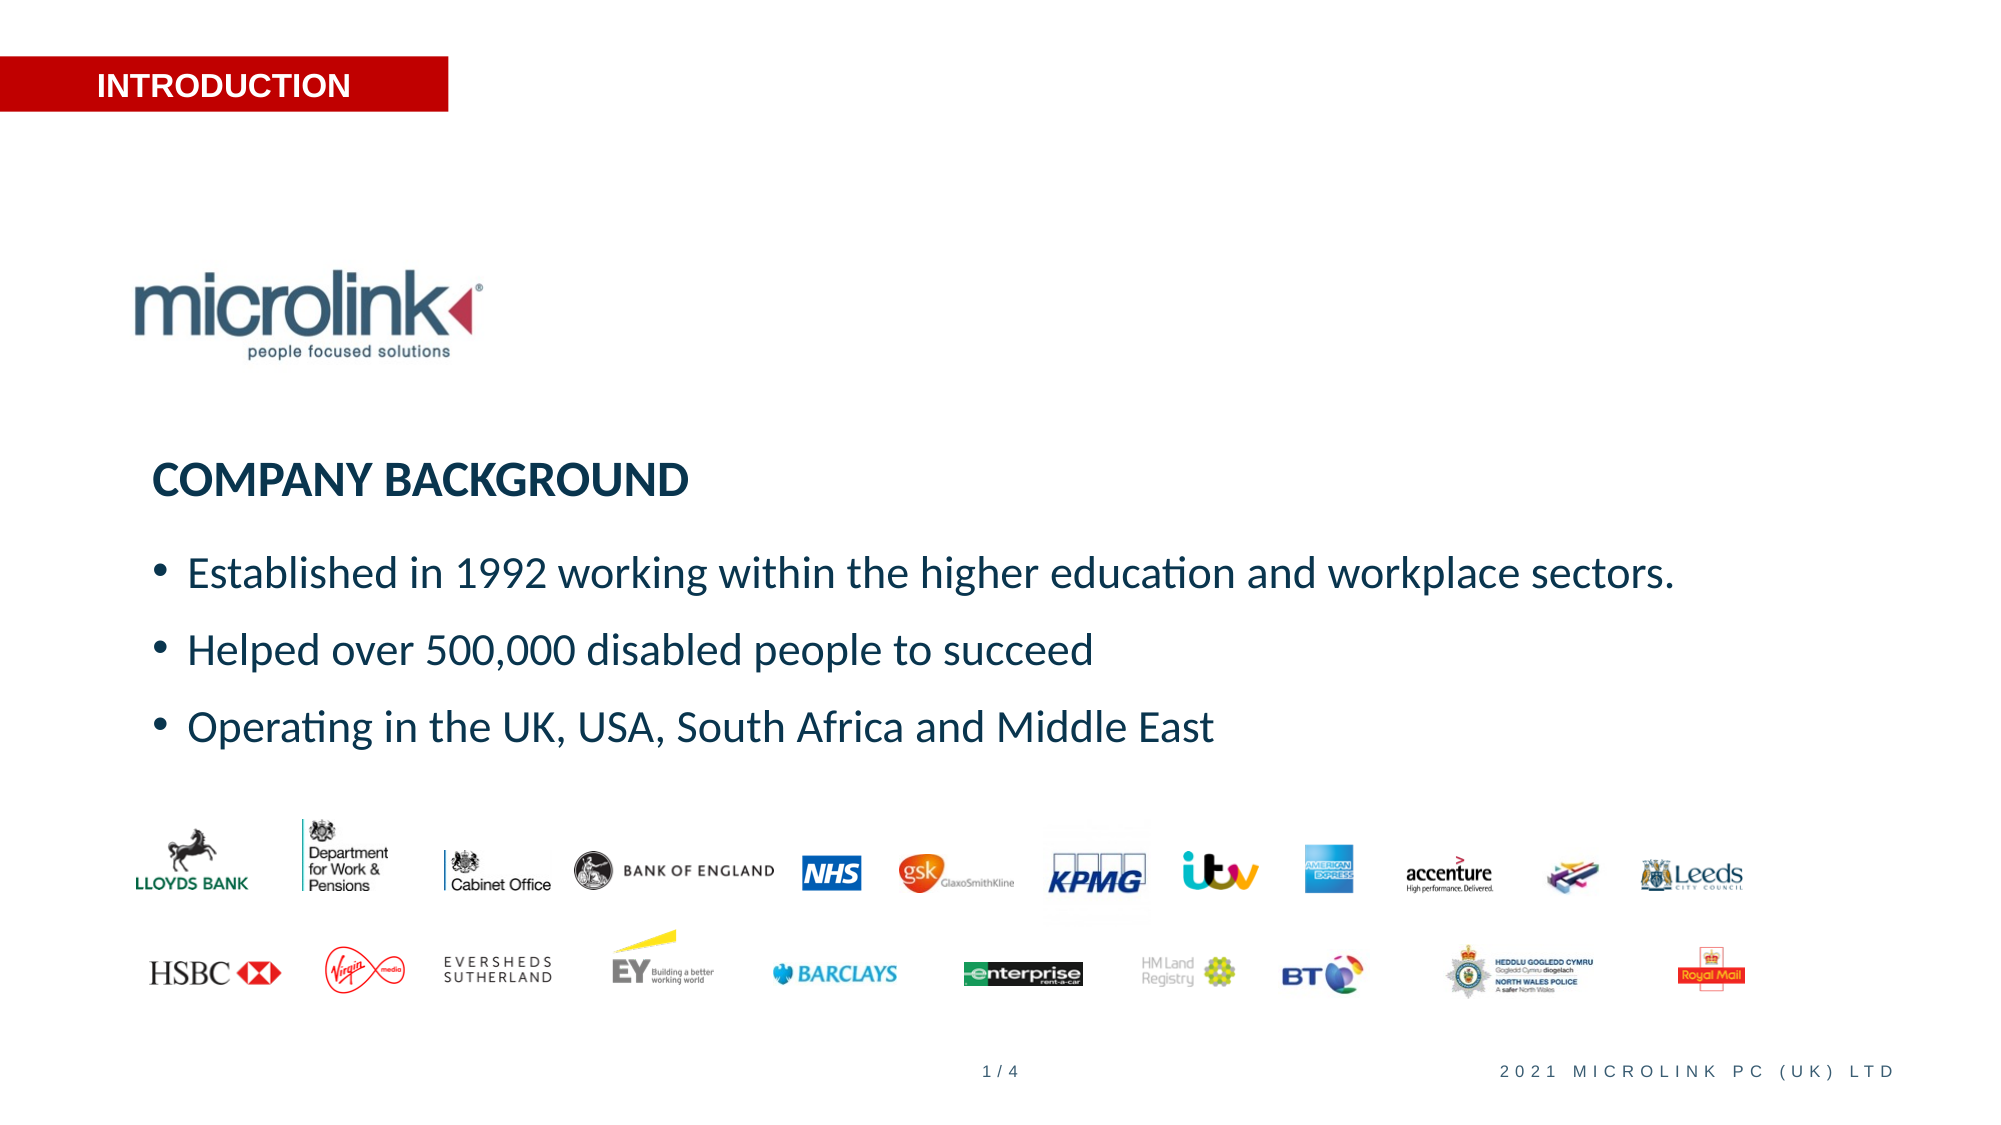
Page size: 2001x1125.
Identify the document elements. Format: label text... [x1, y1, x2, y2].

picture [66, 212, 544, 405]
picture [1121, 947, 1250, 996]
picture [964, 962, 1083, 986]
list INTRODUCTION [0, 56, 449, 112]
picture [444, 850, 552, 891]
picture [1678, 944, 1745, 992]
picture [612, 929, 714, 985]
picture [773, 962, 897, 986]
picture [899, 854, 1014, 893]
picture [1518, 847, 1627, 904]
title COMPANY BACKGROUND [137, 59, 1863, 278]
picture [1278, 949, 1370, 1001]
picture [574, 851, 774, 890]
picture [1406, 854, 1494, 896]
picture [1183, 851, 1259, 890]
picture [135, 828, 249, 890]
picture [1043, 819, 1151, 927]
picture [1296, 843, 1363, 895]
picture [302, 819, 388, 891]
list COMPANY BACKGROUND Established in 1992 working within the higher education and workplace sectors. Helped over 500,000 disabled people to succeed Operating in the UK, USA, South Africa and Middle East [137, 444, 1863, 762]
picture [323, 944, 407, 996]
picture [785, 838, 877, 907]
picture [1638, 859, 1743, 891]
text_box 1/4 [725, 1053, 1275, 1088]
picture [439, 953, 557, 988]
picture [148, 960, 283, 986]
picture [1443, 944, 1594, 999]
